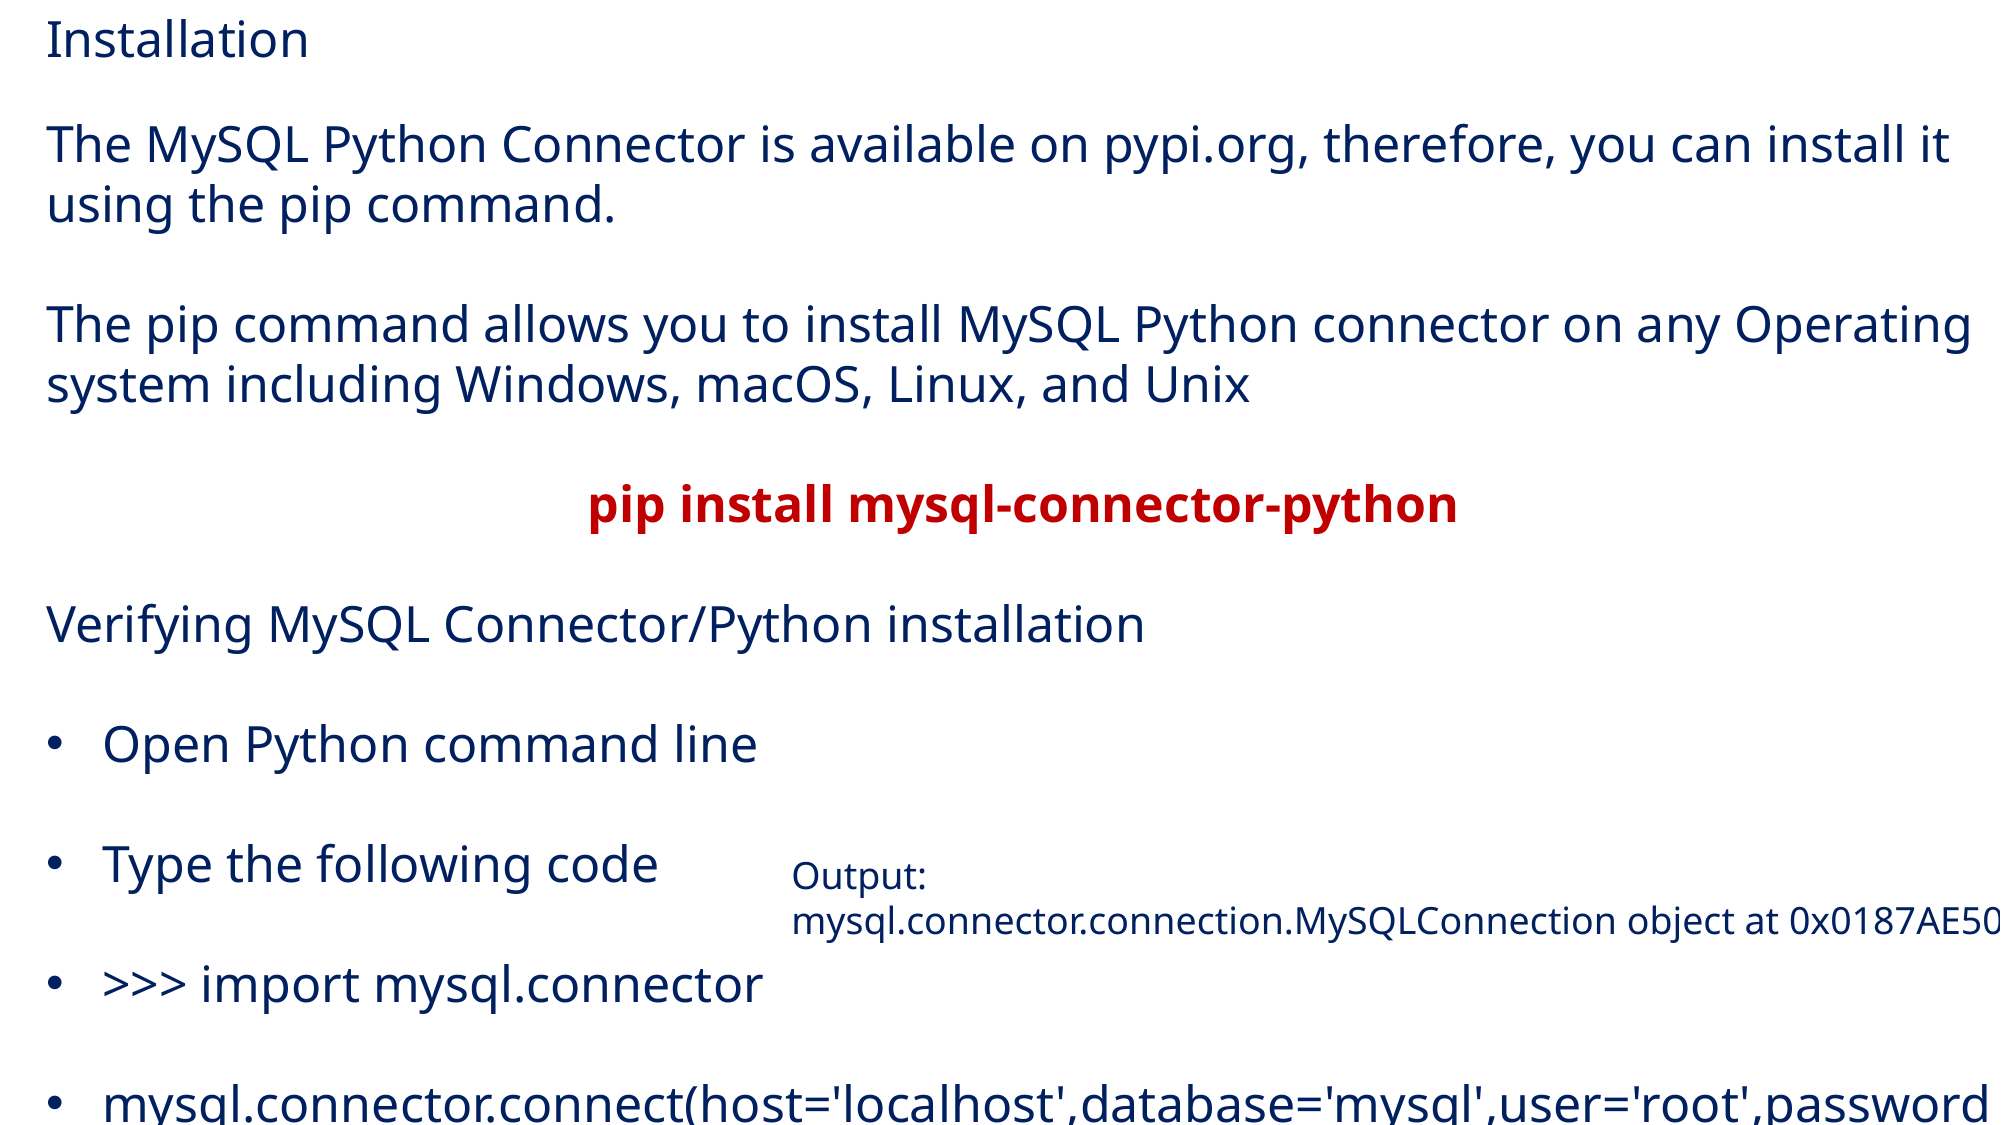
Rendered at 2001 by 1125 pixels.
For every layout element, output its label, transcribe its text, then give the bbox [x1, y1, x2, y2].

text_box Installation The MySQL Python Connector is available on pypi.org, therefore, you can install it using the pip command. The pip command allows you to install MySQL Python connector on any Operating system including Windows, macOS, Linux, and Unix pip install mysql-connector-python Verifying MySQL Connector/Python installation Open Python command line Type the following code >>> import mysql.connector mysql.connector.connect(host='localhost',database='mysql',user='root',password='your pass') [31, 0, 2000, 1125]
text_box Output: mysql.connector.connection.MySQLConnection object at 0x0187AE50> [776, 844, 2000, 950]
